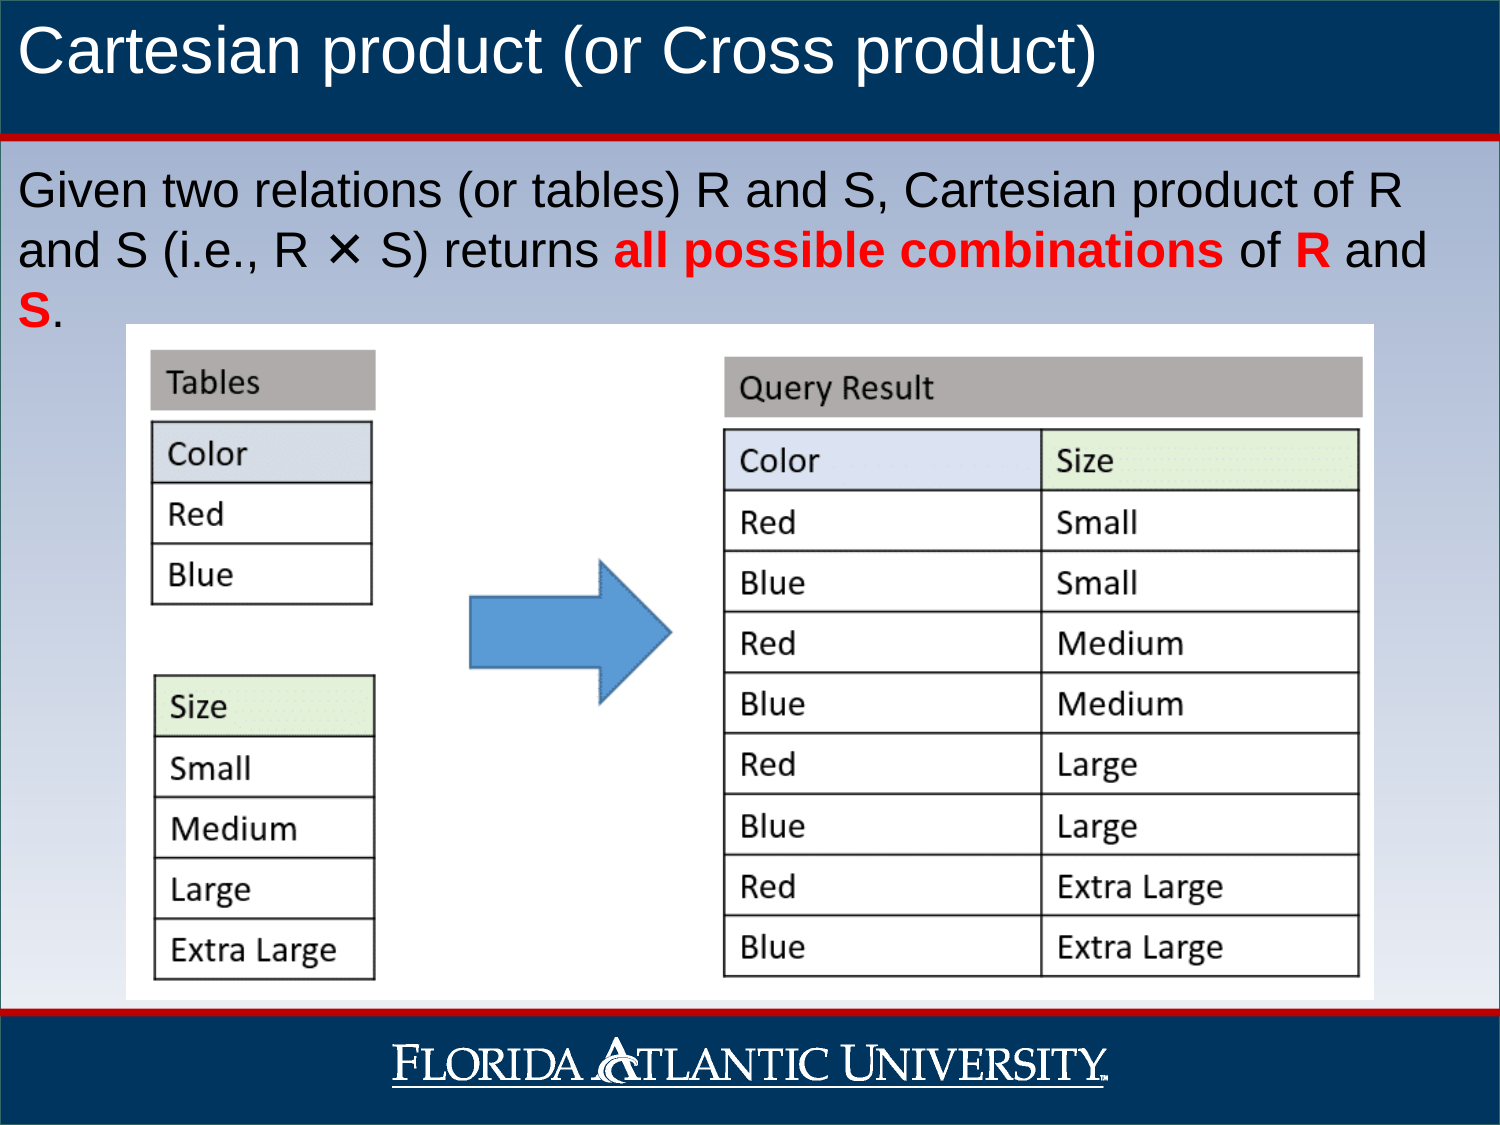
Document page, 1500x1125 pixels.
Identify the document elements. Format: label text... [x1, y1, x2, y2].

picture [126, 324, 1374, 1000]
text_box Given two relations (or tables) R and S, Cartesian product of R and S (i.e., R ✕ S) returns all possible combinations of R and S. [3, 149, 1500, 345]
text_box Cartesian product (or Cross product) [3, 0, 1500, 95]
picture [392, 1037, 1108, 1088]
